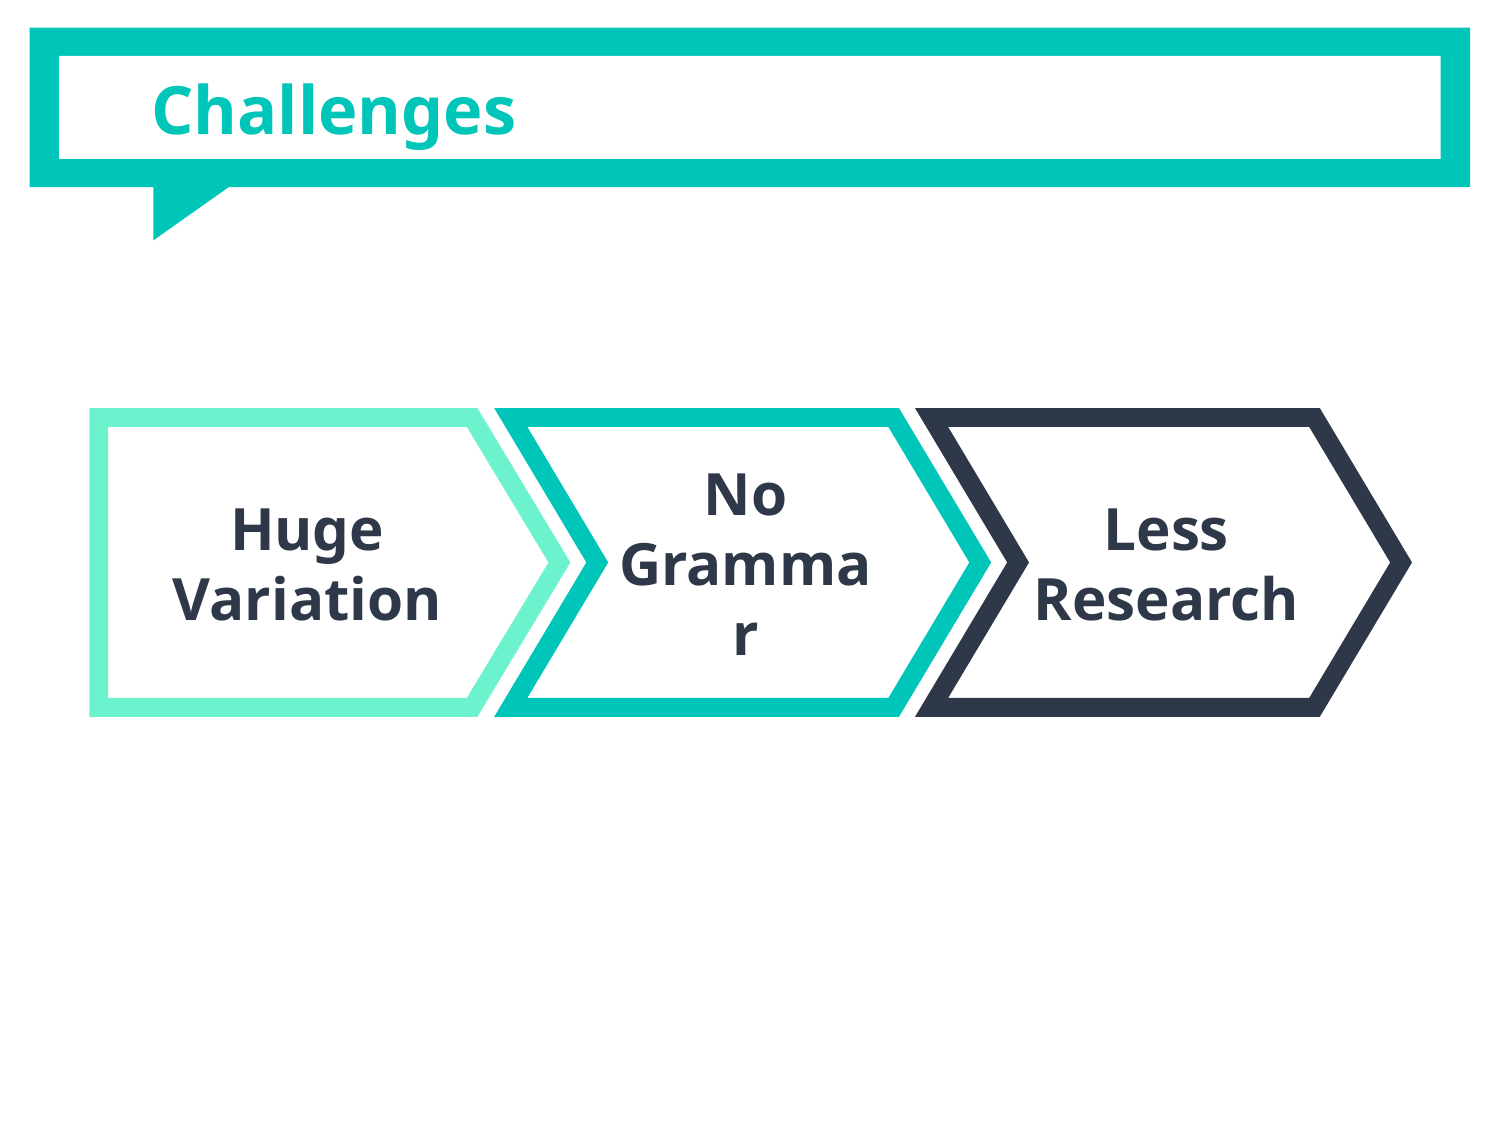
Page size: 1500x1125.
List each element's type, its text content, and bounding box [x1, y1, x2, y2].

title Challenges [136, 27, 1441, 188]
text_box No Grammar [510, 417, 981, 708]
text_box Less Research [931, 417, 1402, 708]
text_box Huge Variation [98, 417, 560, 708]
